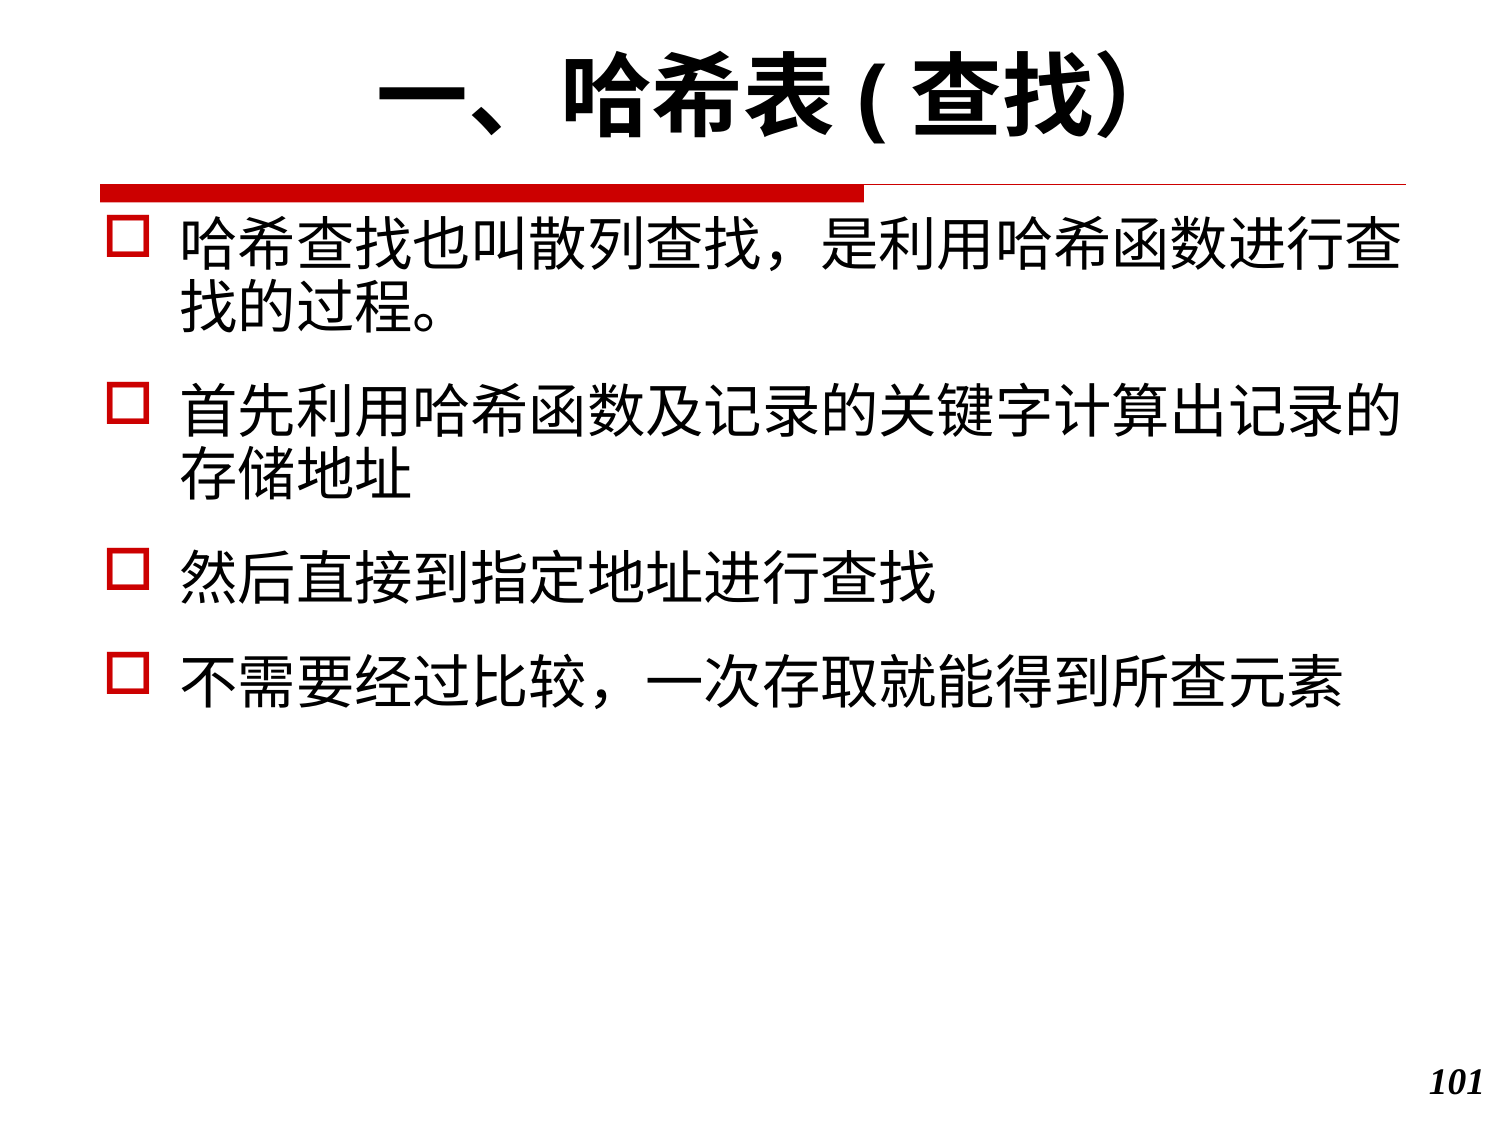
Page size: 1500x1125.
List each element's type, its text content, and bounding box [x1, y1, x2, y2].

text_box 一、哈希表(查找） [87, 30, 1475, 156]
list 哈希查找也叫散列查找，是利用哈希函数进行查找的过程。 首先利用哈希函数及记录的关键字计算出记录的存储地址 然后直接到指定地址进行查找 不需要经过比较，一次存取就能得到所查元素 [87, 208, 1459, 871]
text_box 101 [1400, 1049, 1500, 1110]
